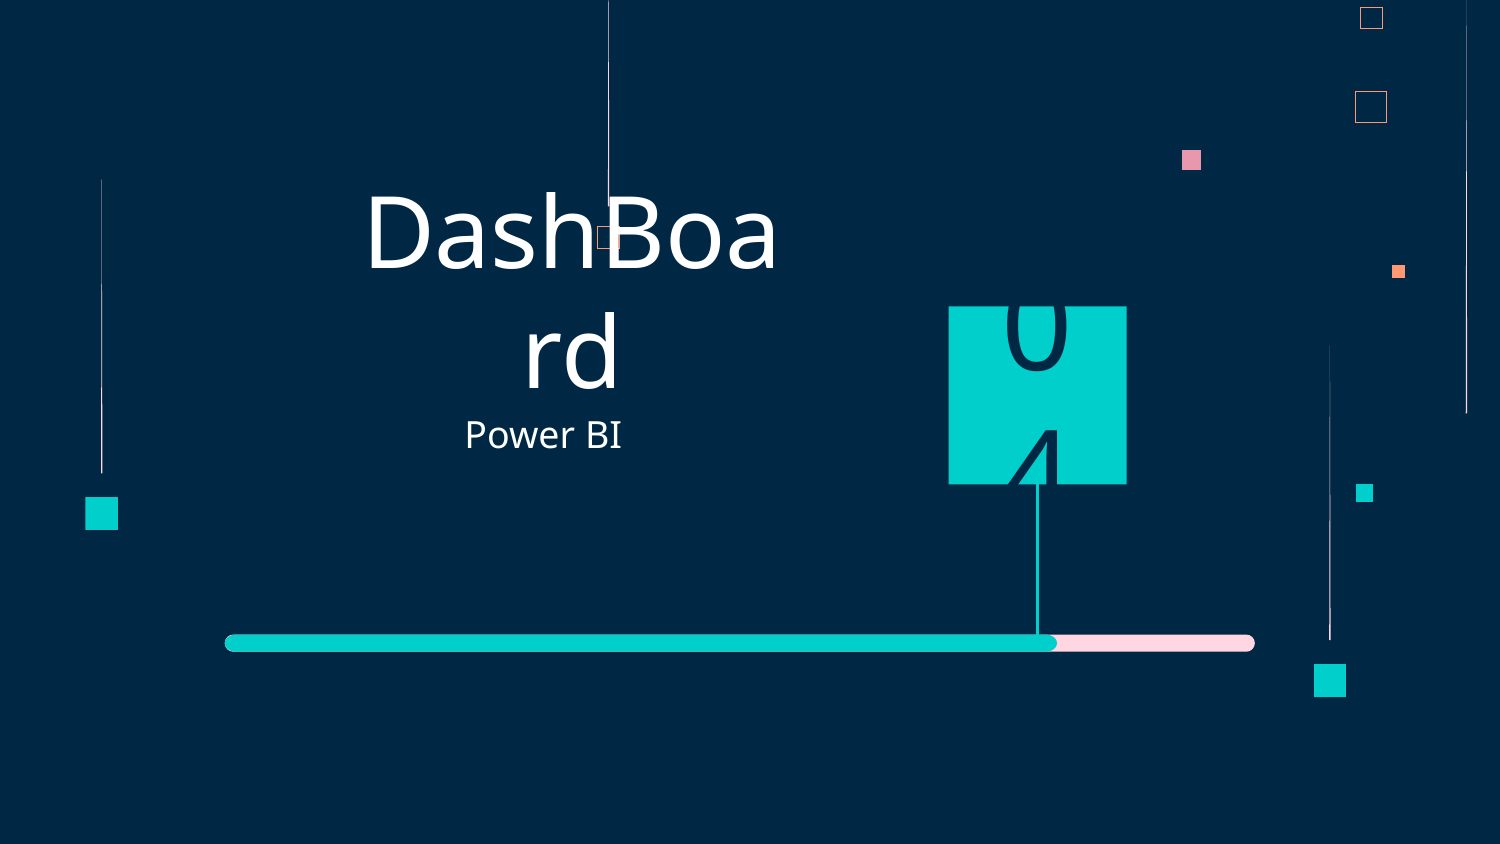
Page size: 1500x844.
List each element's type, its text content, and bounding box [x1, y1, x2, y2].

title 04 [957, 348, 1119, 443]
text_box [948, 306, 1127, 485]
text_box [1049, 634, 1255, 652]
text_box [224, 634, 1058, 652]
subtitle Power BI [293, 396, 803, 569]
title DashBoard [333, 285, 812, 424]
